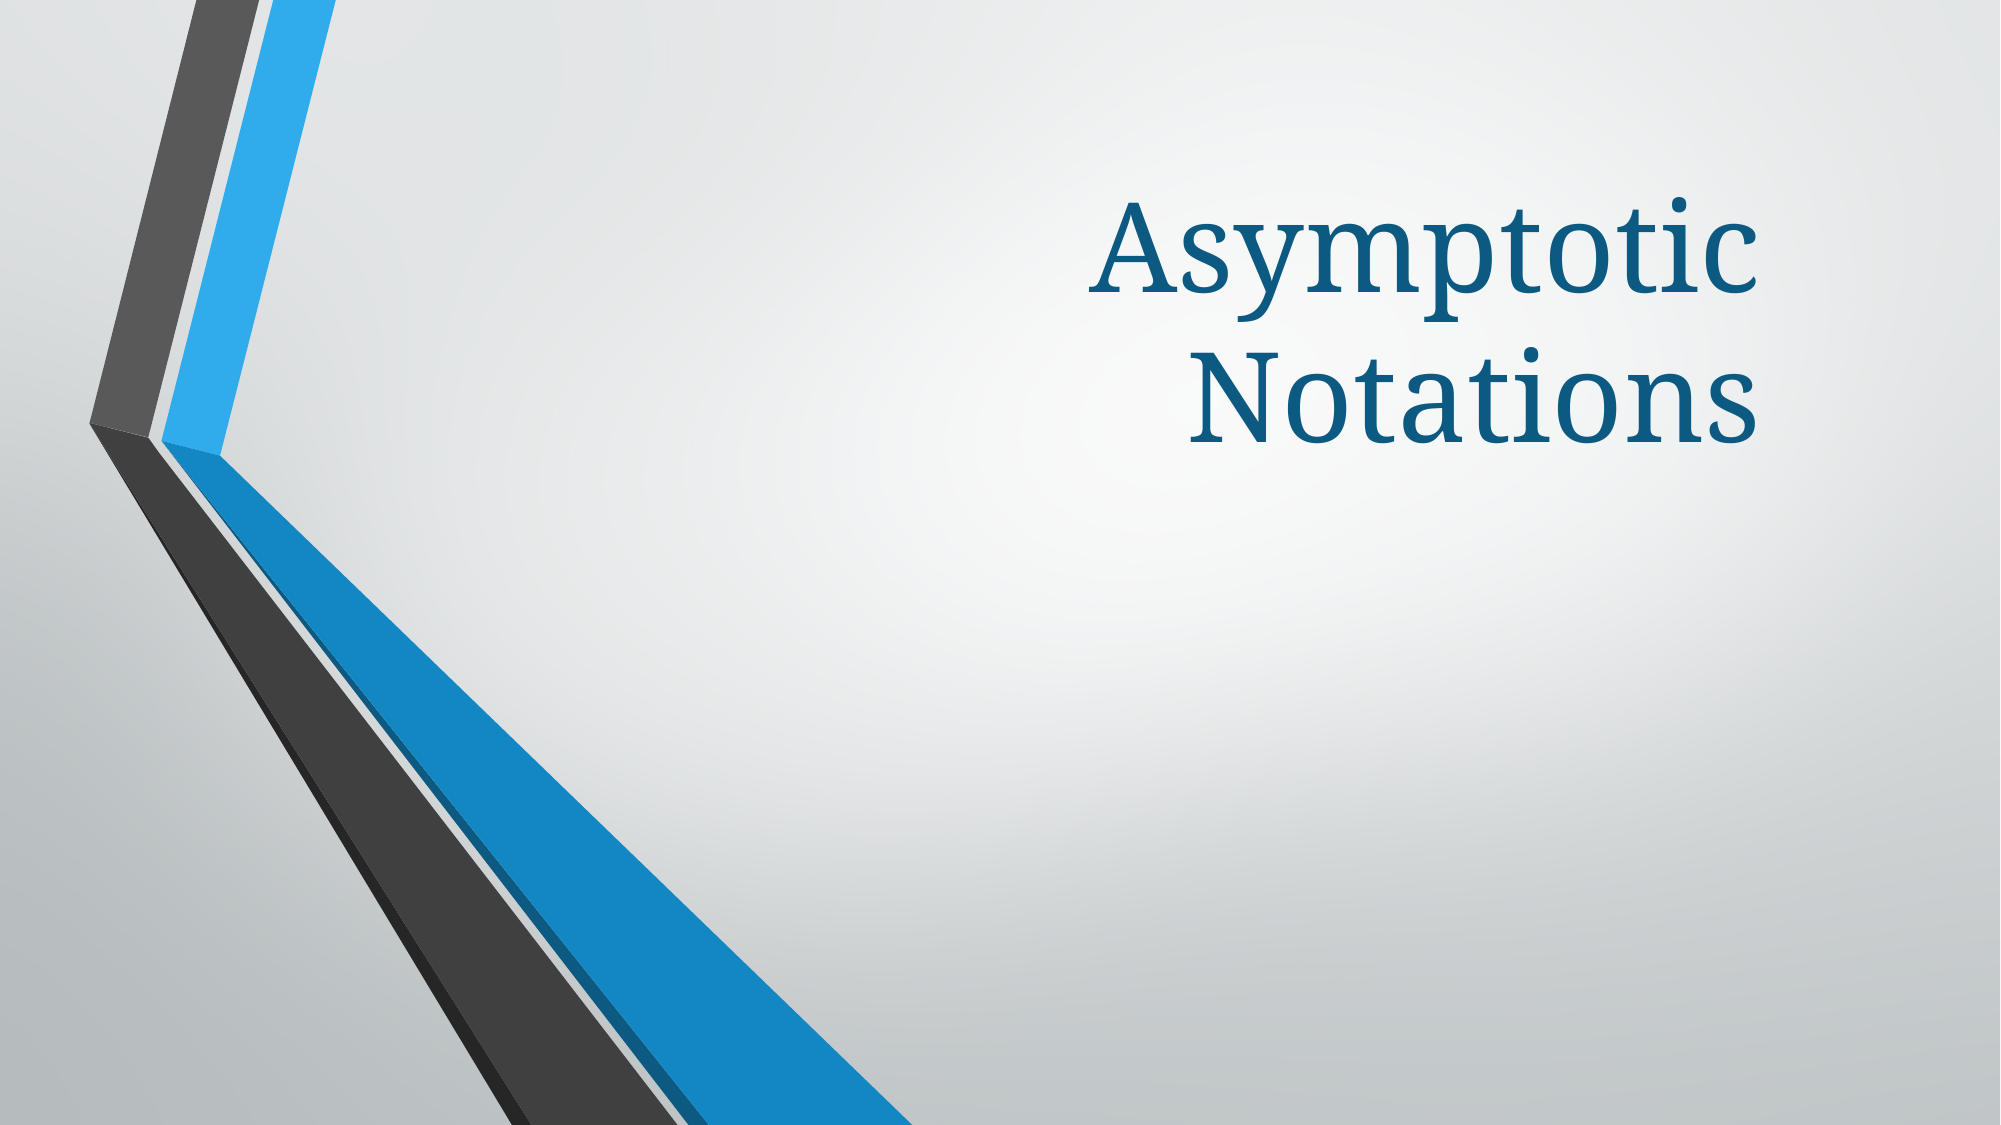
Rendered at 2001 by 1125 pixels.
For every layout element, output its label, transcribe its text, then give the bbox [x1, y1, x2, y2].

title Asymptotic Notations [501, 155, 1810, 475]
